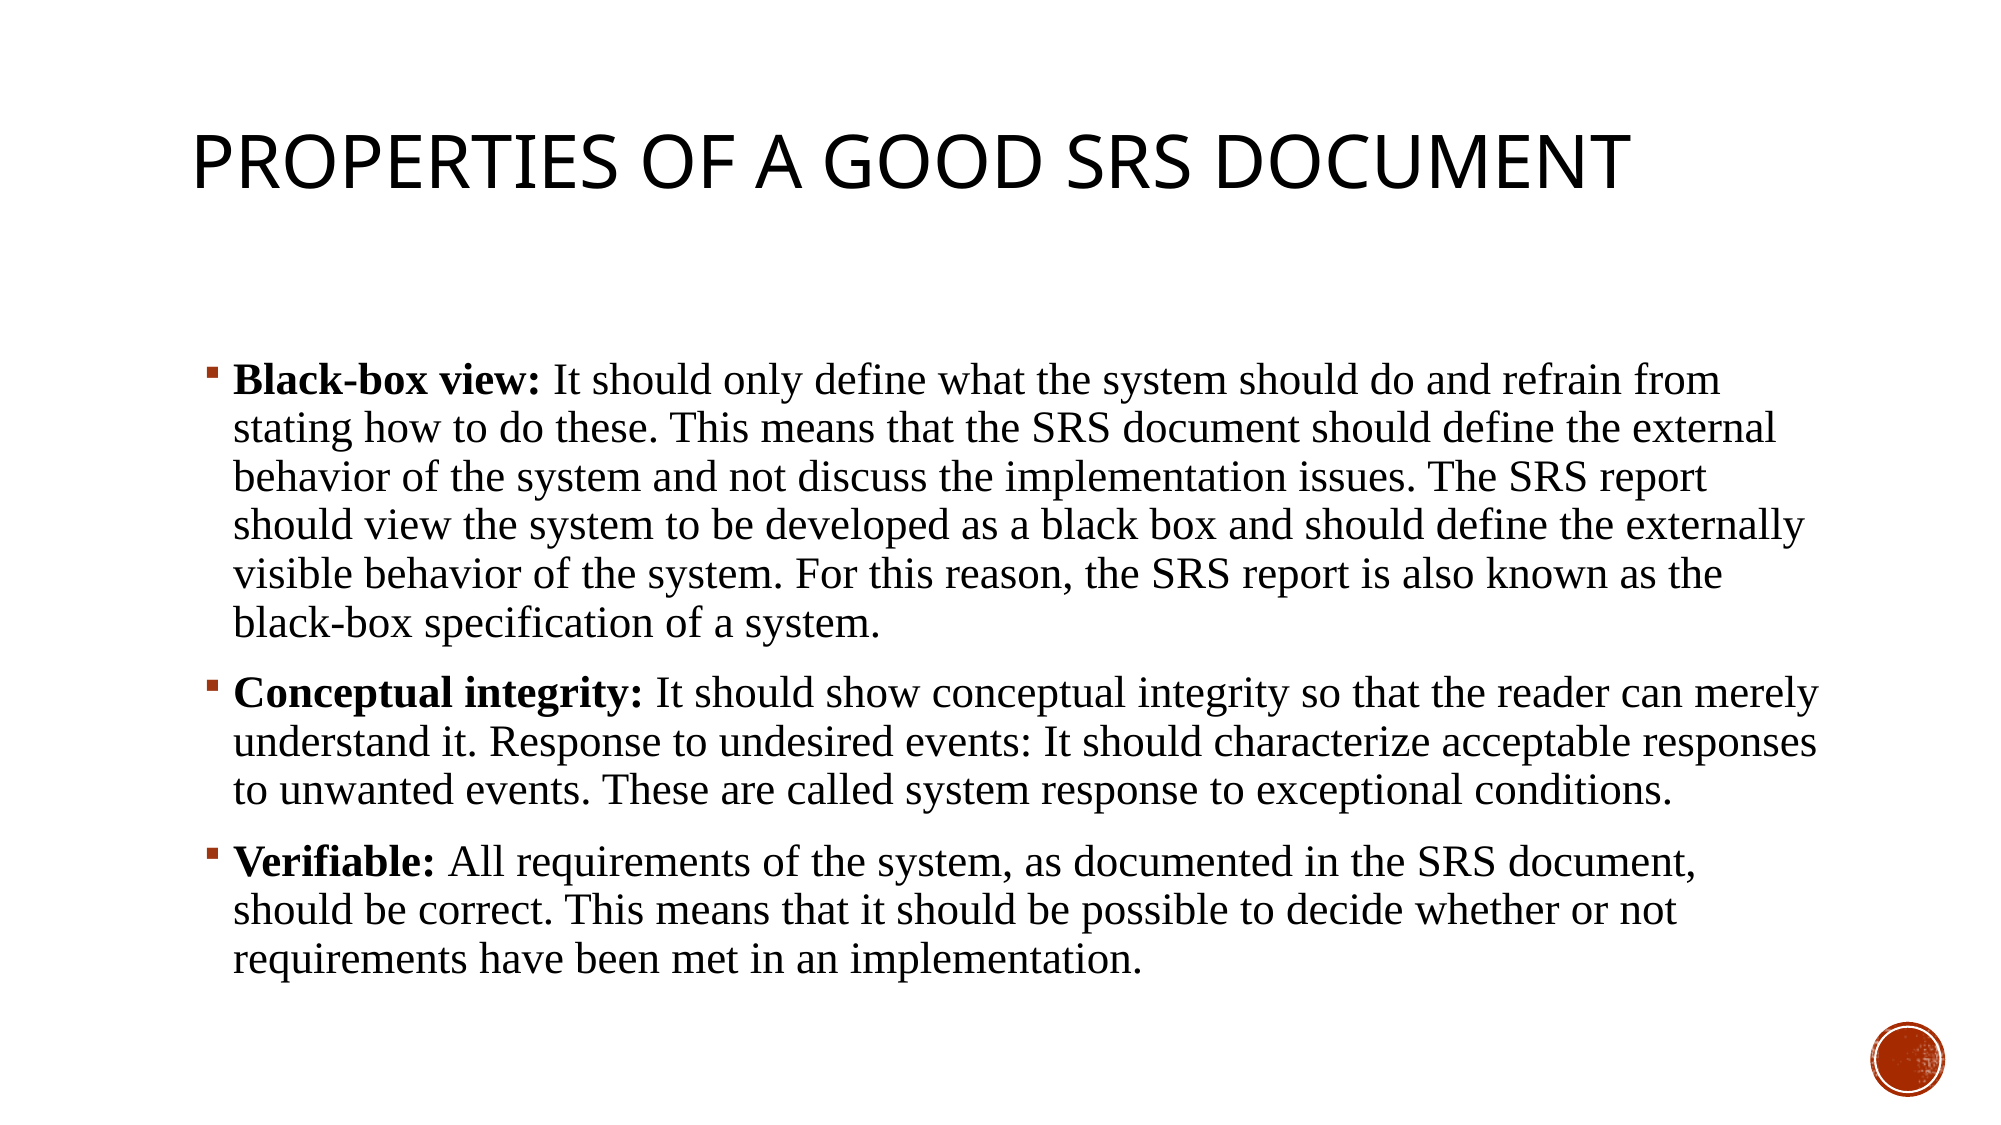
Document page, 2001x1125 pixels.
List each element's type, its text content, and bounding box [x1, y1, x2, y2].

title Properties of a good SRS document [175, 79, 1656, 251]
list Black-box view: It should only define what the system should do and refrain from stating how to do these. This means that the SRS document should define the external behavior of the system and not discuss the implementation issues. The SRS report should view the system to be developed as a black box and should define the externally visible behavior of the system. For this reason, the SRS report is also known as the black-box specification of a system. Conceptual integrity: It should show conceptual integrity so that the reader can merely understand it. Response to undesired events: It should characterize acceptable responses to unwanted events. These are called system response to exceptional conditions. Verifiable: All requirements of the system, as documented in the SRS document, should be correct. This means that it should be possible to decide whether or not requirements have been met in an implementation. [188, 348, 1839, 1013]
